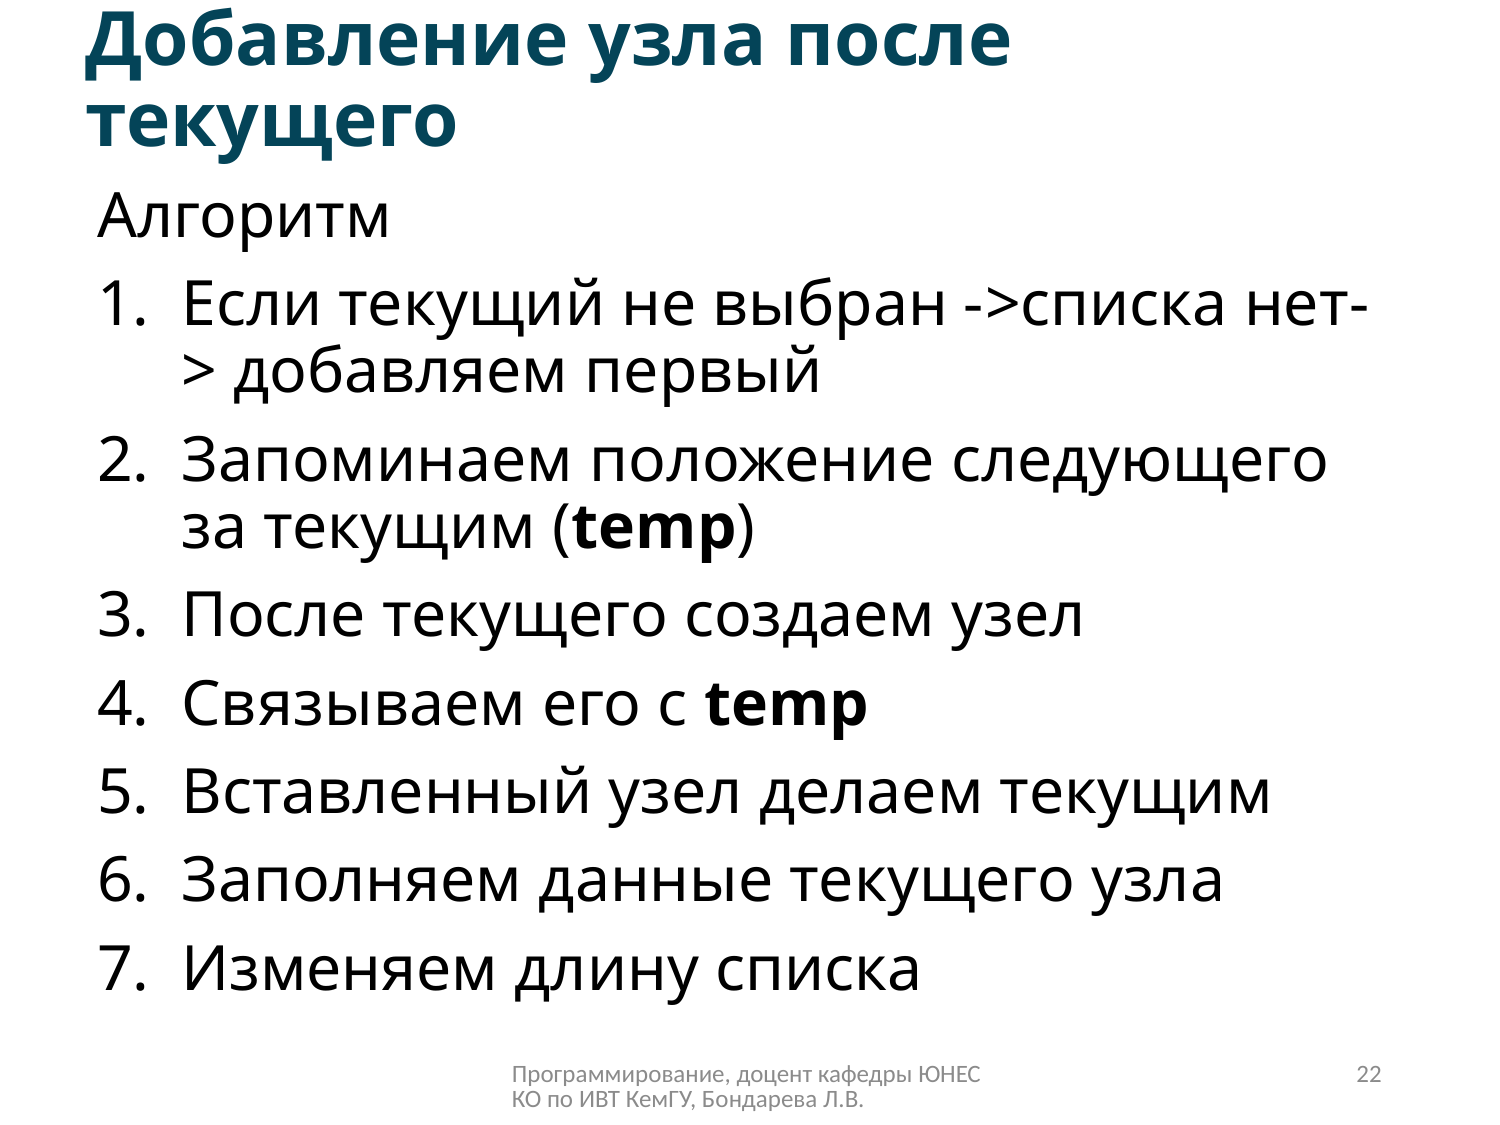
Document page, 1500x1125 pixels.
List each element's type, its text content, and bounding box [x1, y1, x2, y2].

slide_number 22 [1059, 1042, 1397, 1103]
title Добавление узла после текущего [70, 0, 1421, 176]
footer Программирование, доцент кафедры ЮНЕСКО по ИВТ КемГУ, Бондарева Л.В. [496, 1042, 1004, 1103]
list Алгоритм Если текущий не выбран ->списка нет-> добавляем первый Запоминаем положение следующего за текущим (temp) После текущего создаем узел Связываем его с temp Вставленный узел делаем текущим Заполняем данные текущего узла Изменяем длину списка [82, 175, 1418, 1020]
